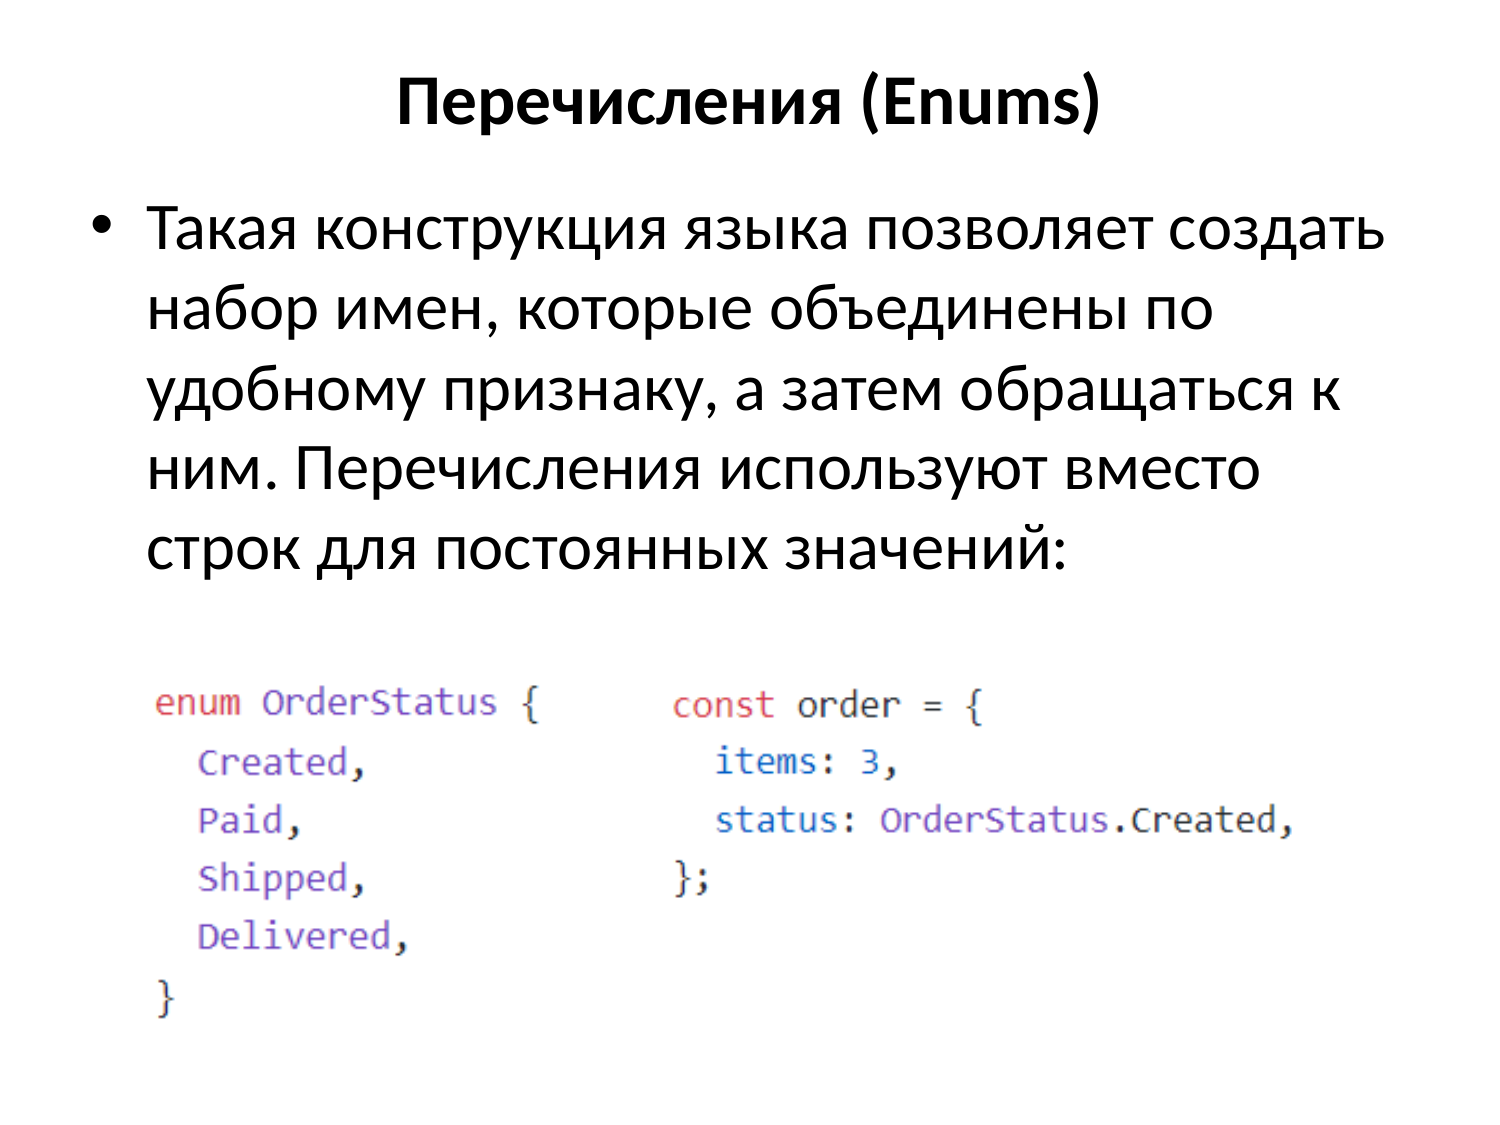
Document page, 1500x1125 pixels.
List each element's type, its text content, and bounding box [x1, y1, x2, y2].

title Перечисления (Enums) [75, 45, 1425, 175]
picture [644, 644, 1396, 927]
picture [128, 644, 622, 1053]
list Такая конструкция языка позволяет создать набор имен, которые объединены по удобному признаку, а затем обращаться к ним. Перечисления используют вместо строк для постоянных значений: [75, 175, 1425, 1005]
